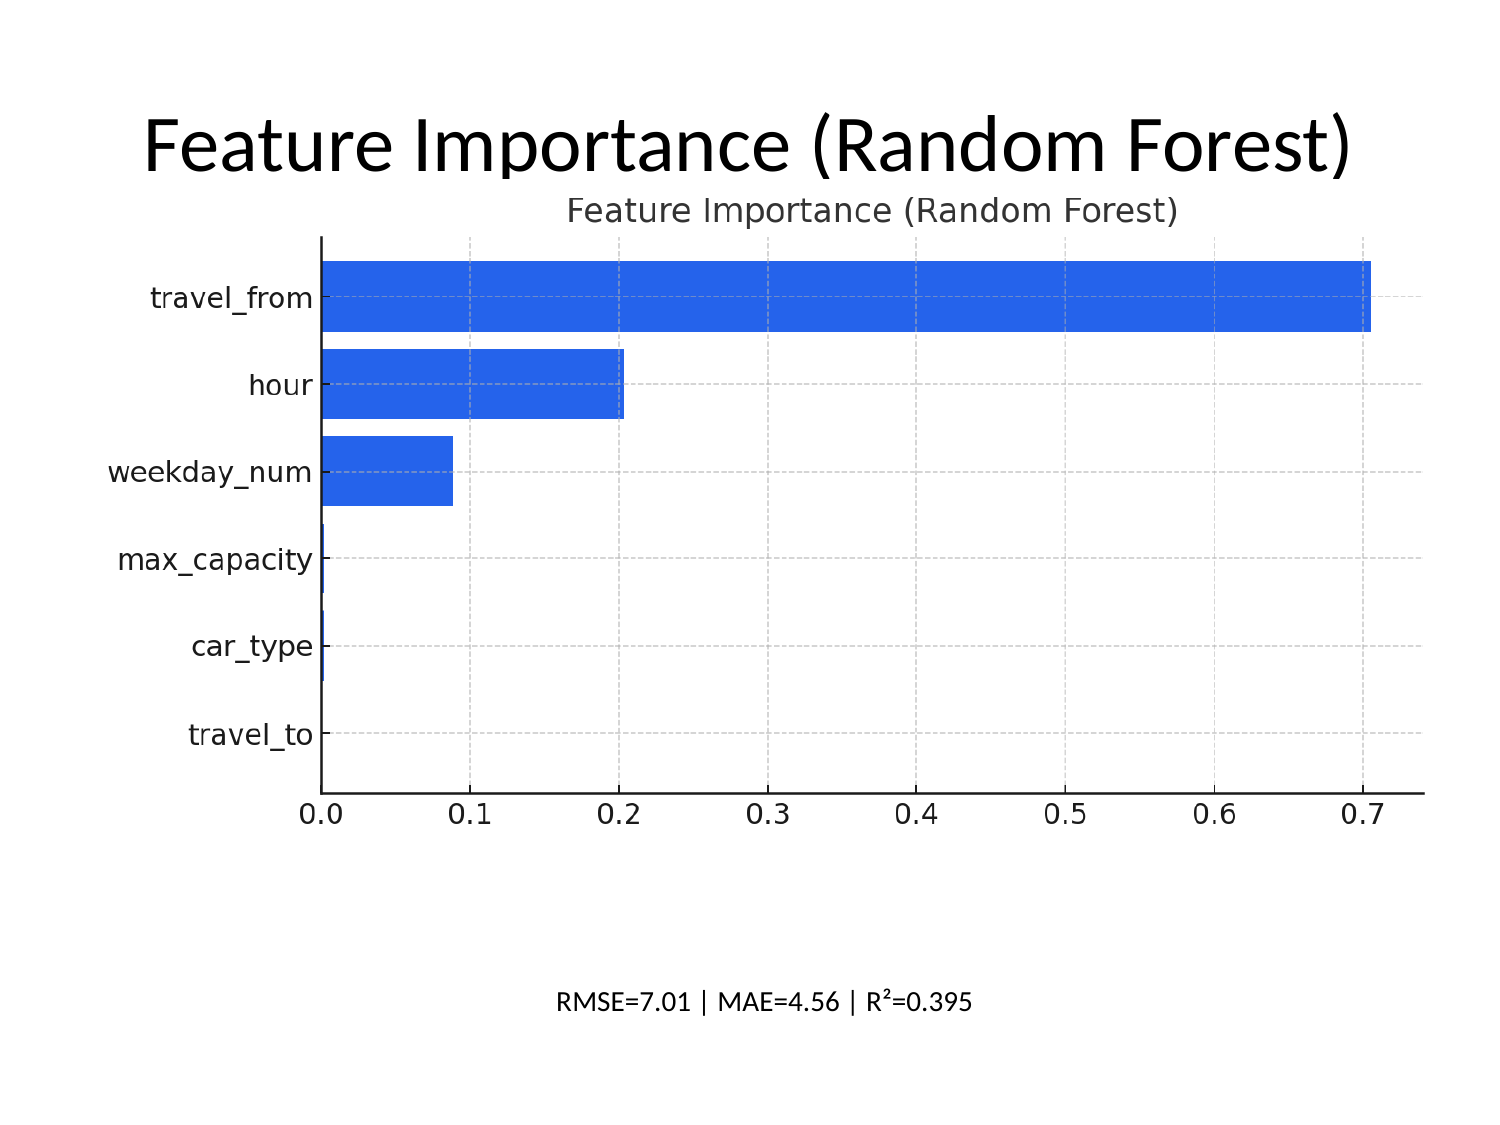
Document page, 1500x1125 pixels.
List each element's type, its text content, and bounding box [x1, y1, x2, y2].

text_box RMSE=7.01 | MAE=4.56 | R²=0.395 [541, 974, 989, 1025]
picture [89, 179, 1441, 846]
title Feature Importance (Random Forest) [75, 45, 1425, 233]
